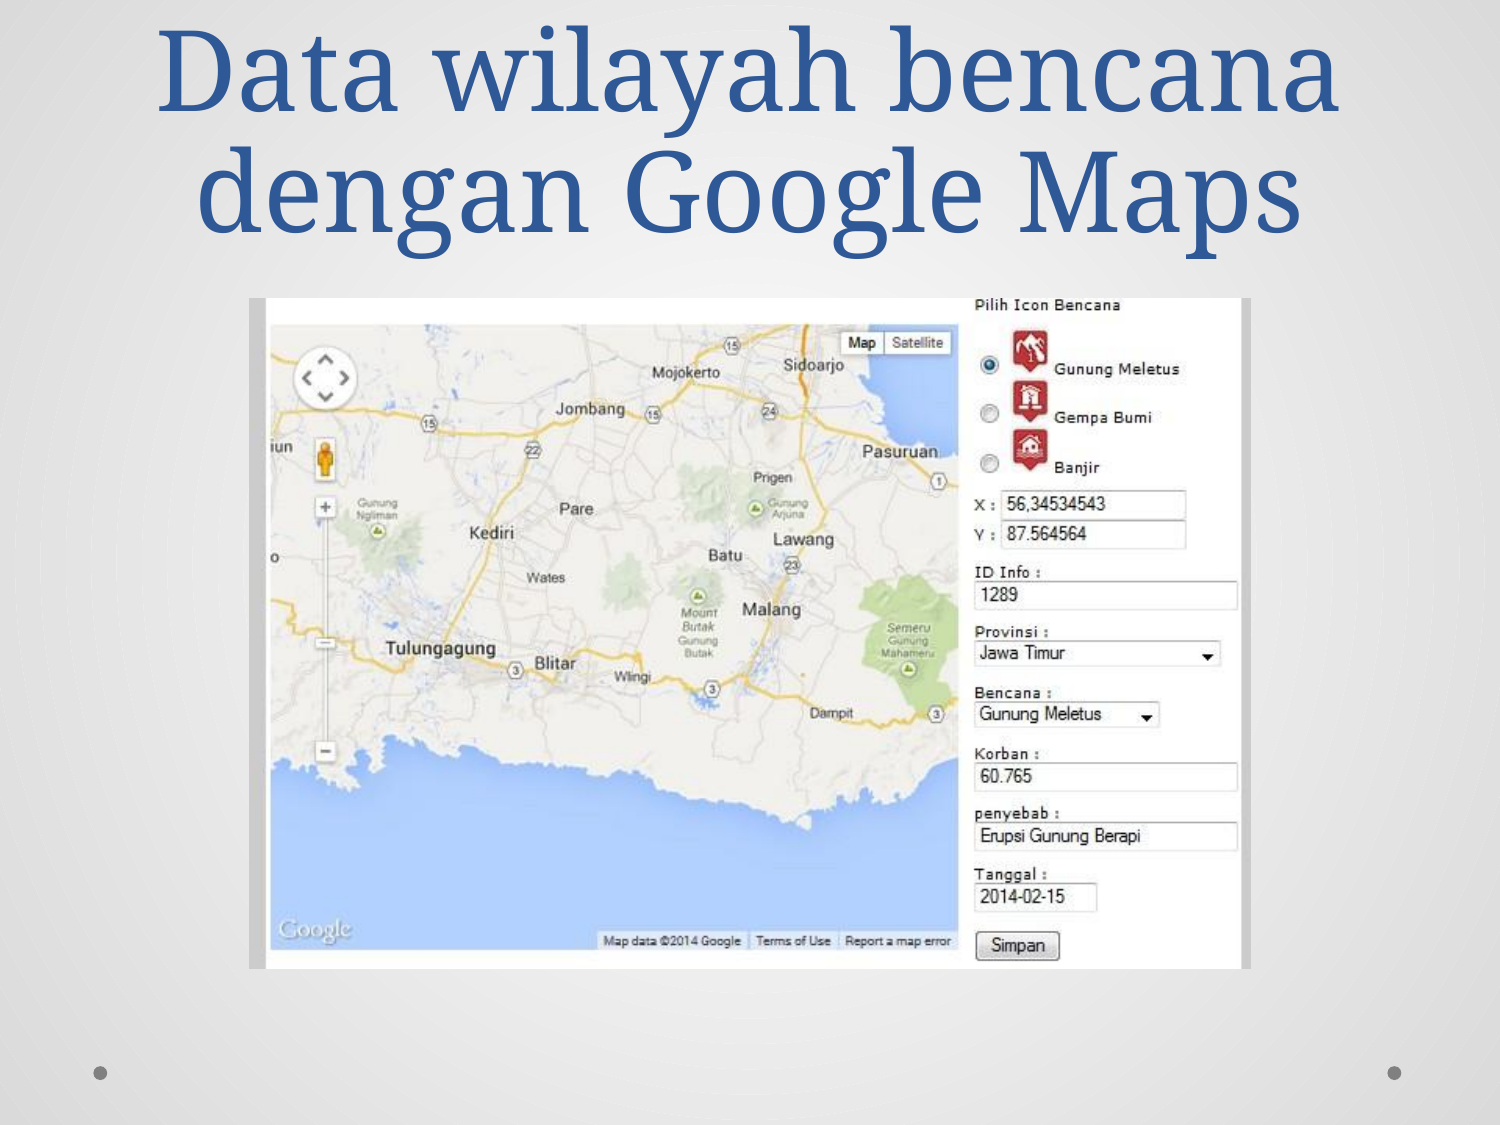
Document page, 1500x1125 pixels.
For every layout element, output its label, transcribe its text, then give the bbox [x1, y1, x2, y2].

title Data wilayah bencana dengan Google Maps [75, 0, 1425, 263]
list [248, 298, 1251, 970]
